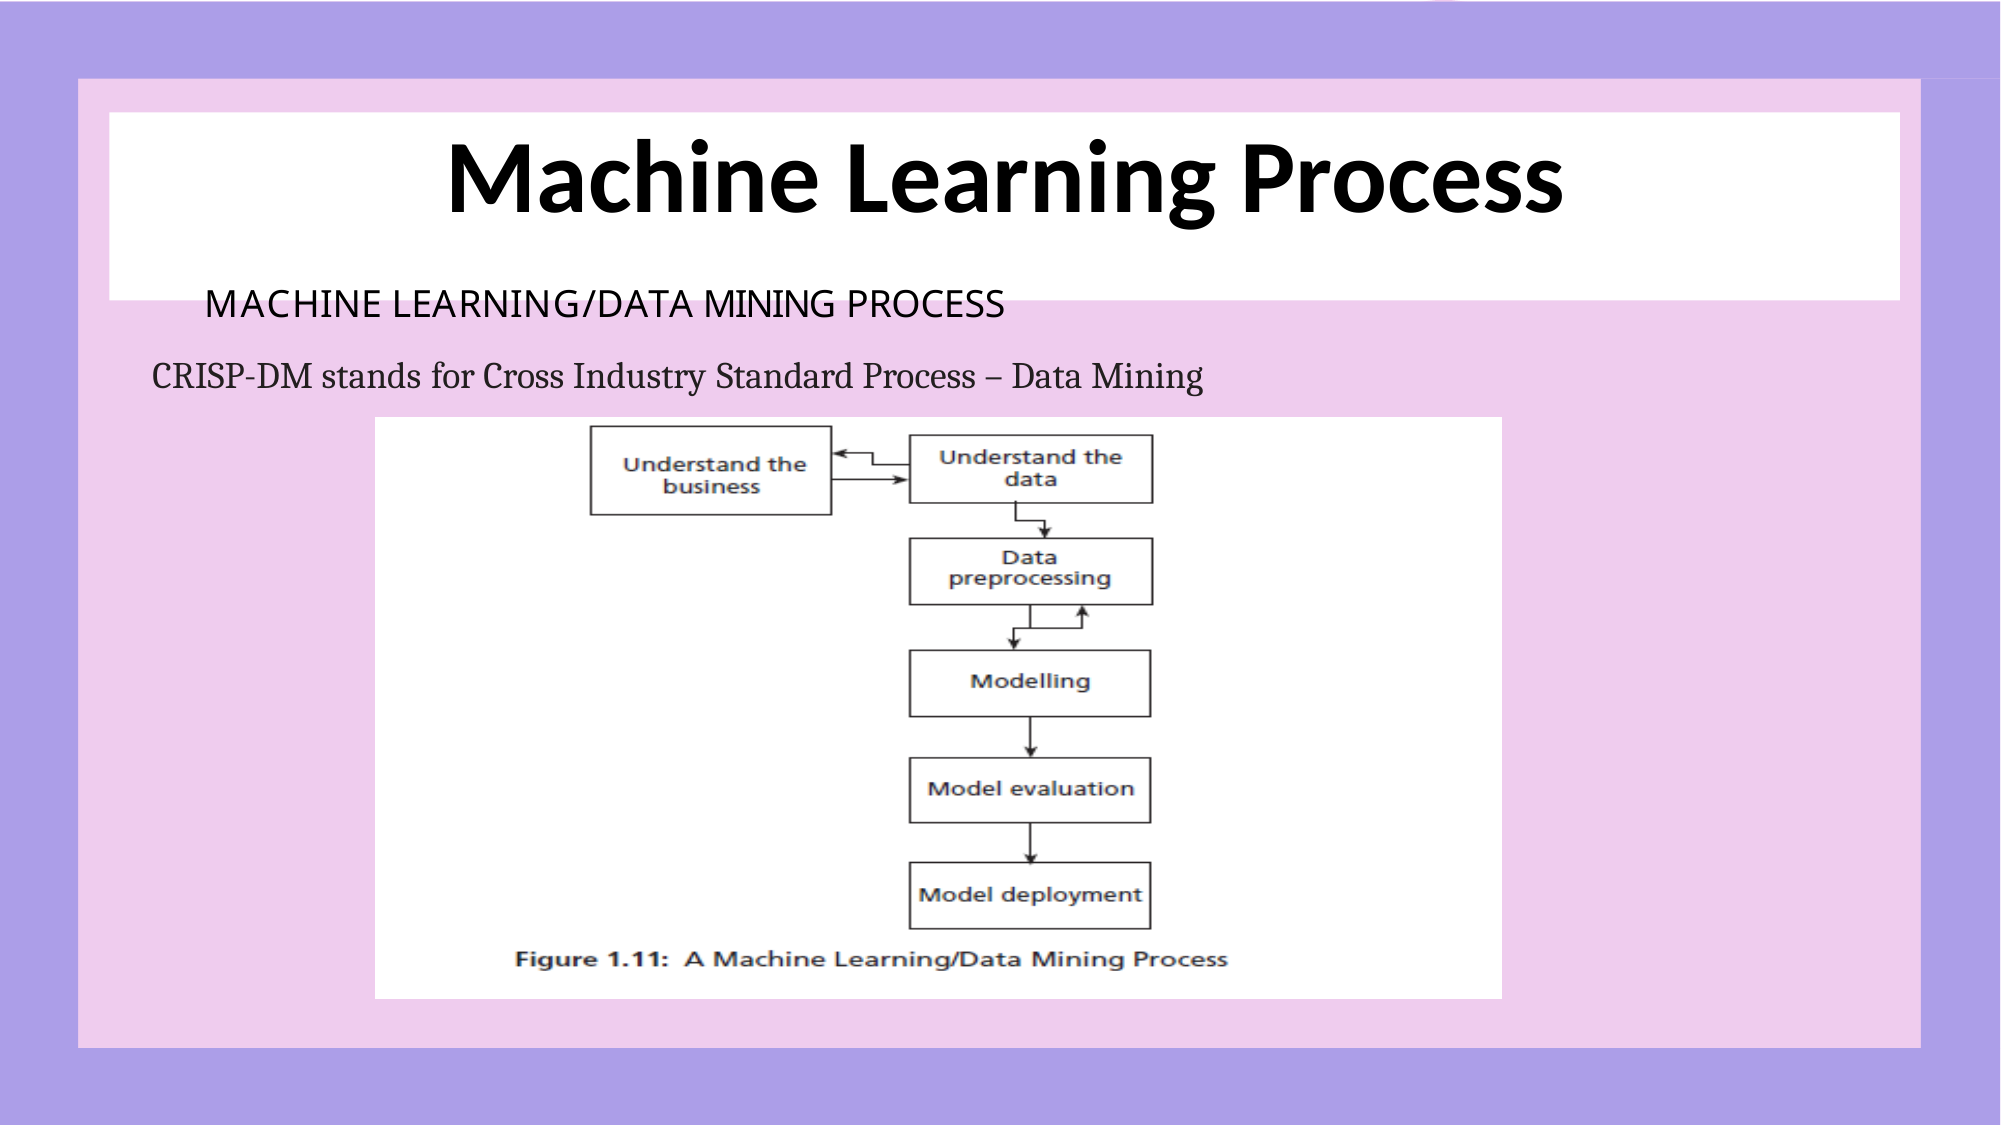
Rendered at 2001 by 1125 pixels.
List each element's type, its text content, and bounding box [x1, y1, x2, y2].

text_box MACHINE LEARNING/DATA MINING PROCESS CRISP-DM stands for Cross Industry Standard Process – Data Mining [150, 252, 1247, 396]
title Machine Learning Process [109, 112, 1900, 301]
picture [374, 416, 1502, 999]
